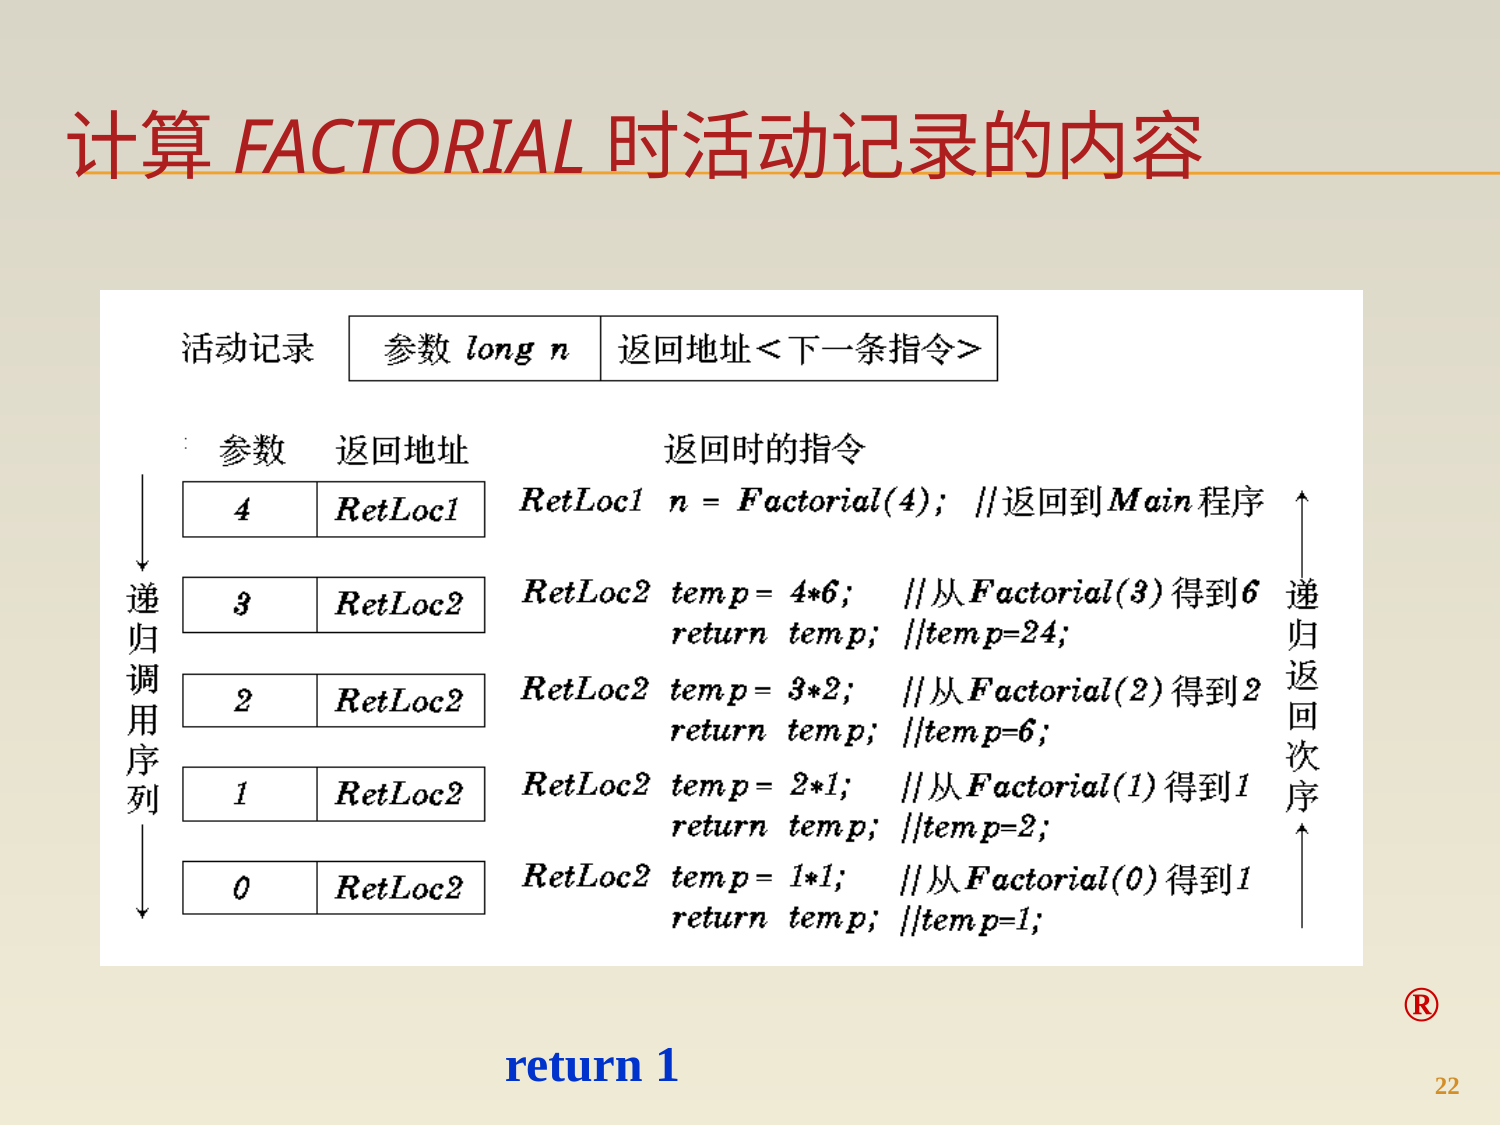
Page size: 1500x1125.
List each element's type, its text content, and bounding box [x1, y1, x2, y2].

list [99, 290, 1363, 967]
text_box return 1 [490, 984, 869, 1099]
text_box ® [1387, 964, 1455, 1039]
title 计算Factorial时活动记录的内容 [50, 75, 1475, 213]
slide_number 22 [1350, 1061, 1475, 1103]
